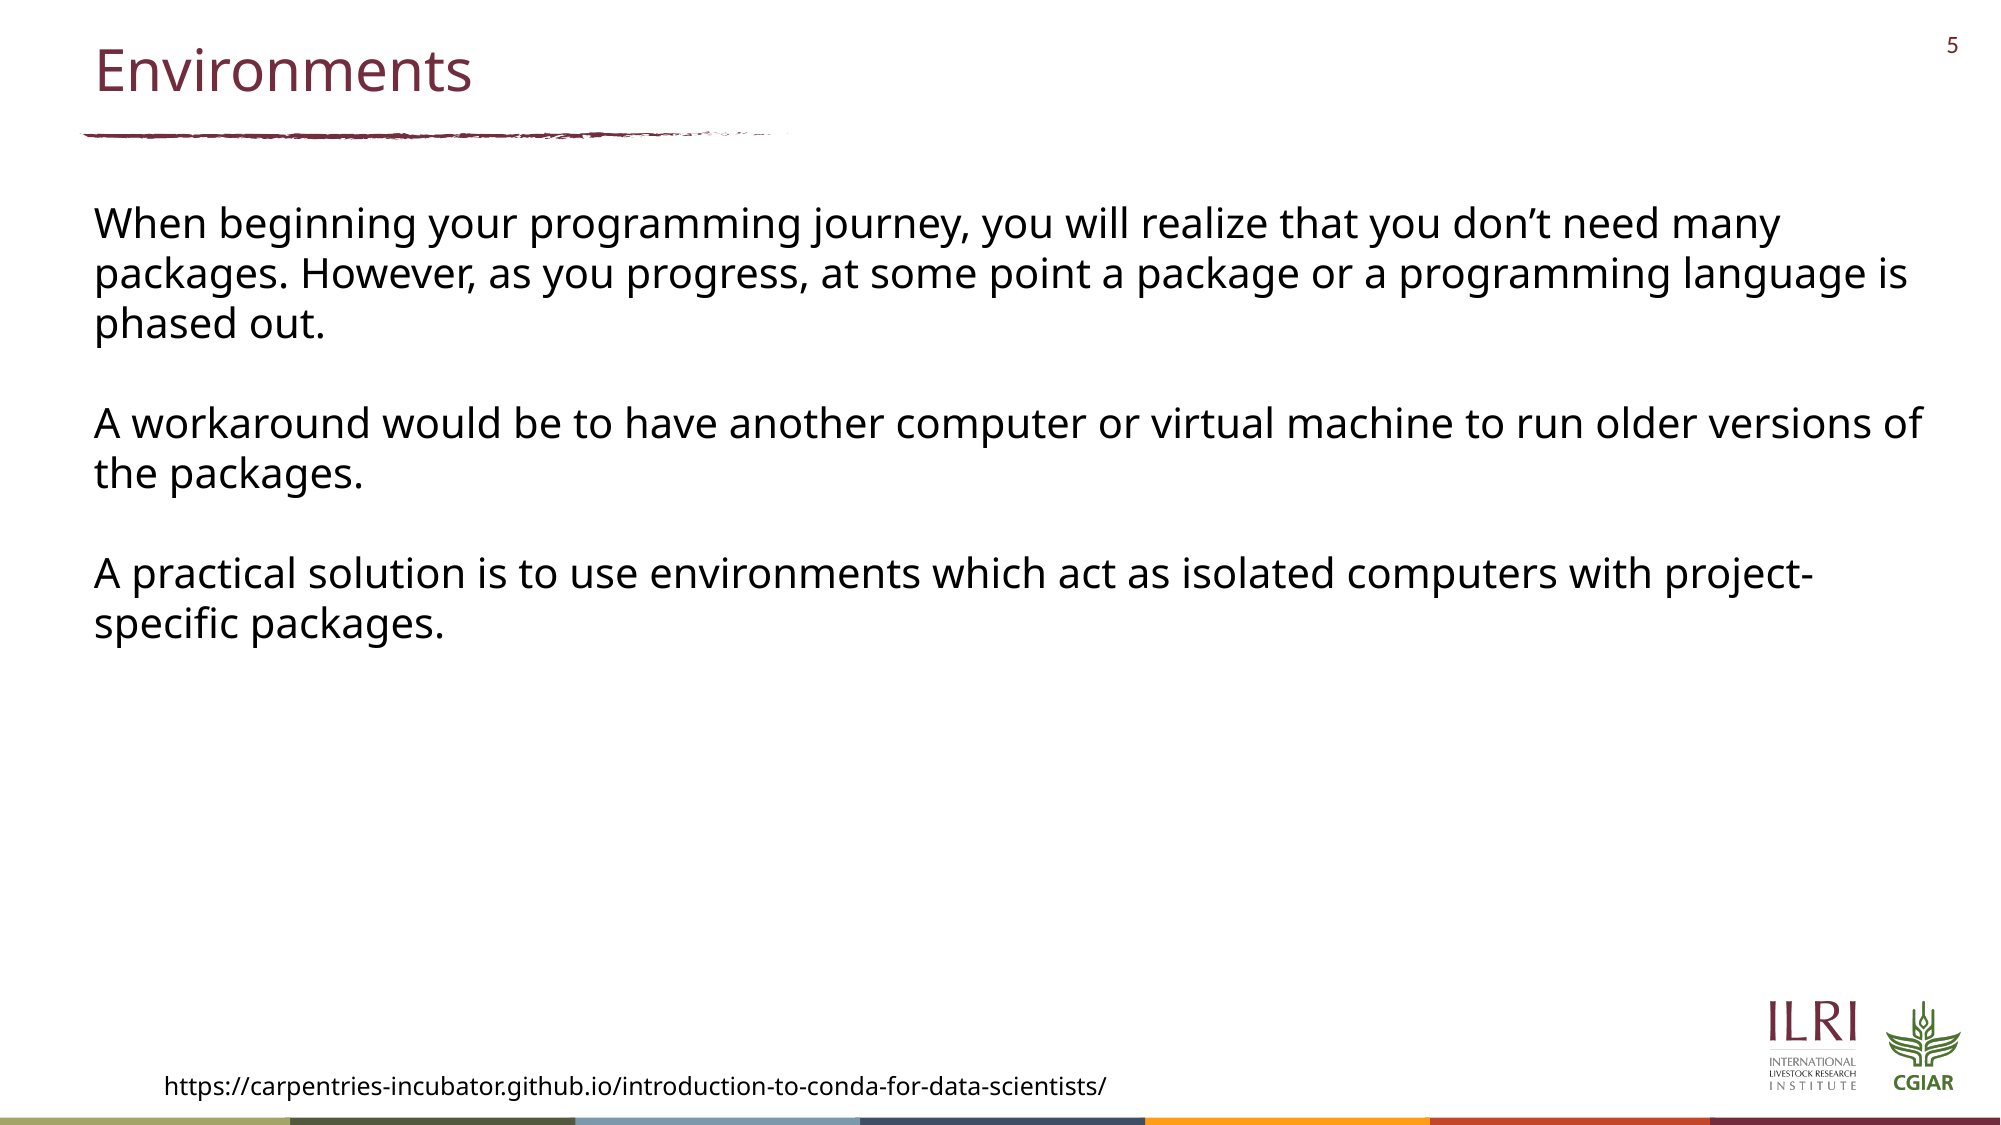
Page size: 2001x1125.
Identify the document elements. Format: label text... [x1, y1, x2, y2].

text_box https://carpentries-incubator.github.io/introduction-to-conda-for-data-scientists/ [149, 1062, 1658, 1108]
text_box When beginning your programming journey, you will realize that you don’t need many packages. However, as you progress, at some point a package or a programming language is phased out. A workaround would be to have another computer or virtual machine to run older versions of the packages. A practical solution is to use environments which act as isolated computers with project-specific packages. [79, 189, 1942, 655]
picture [1770, 1001, 1961, 1090]
picture [79, 131, 788, 140]
text_box Environments [79, 16, 1248, 111]
